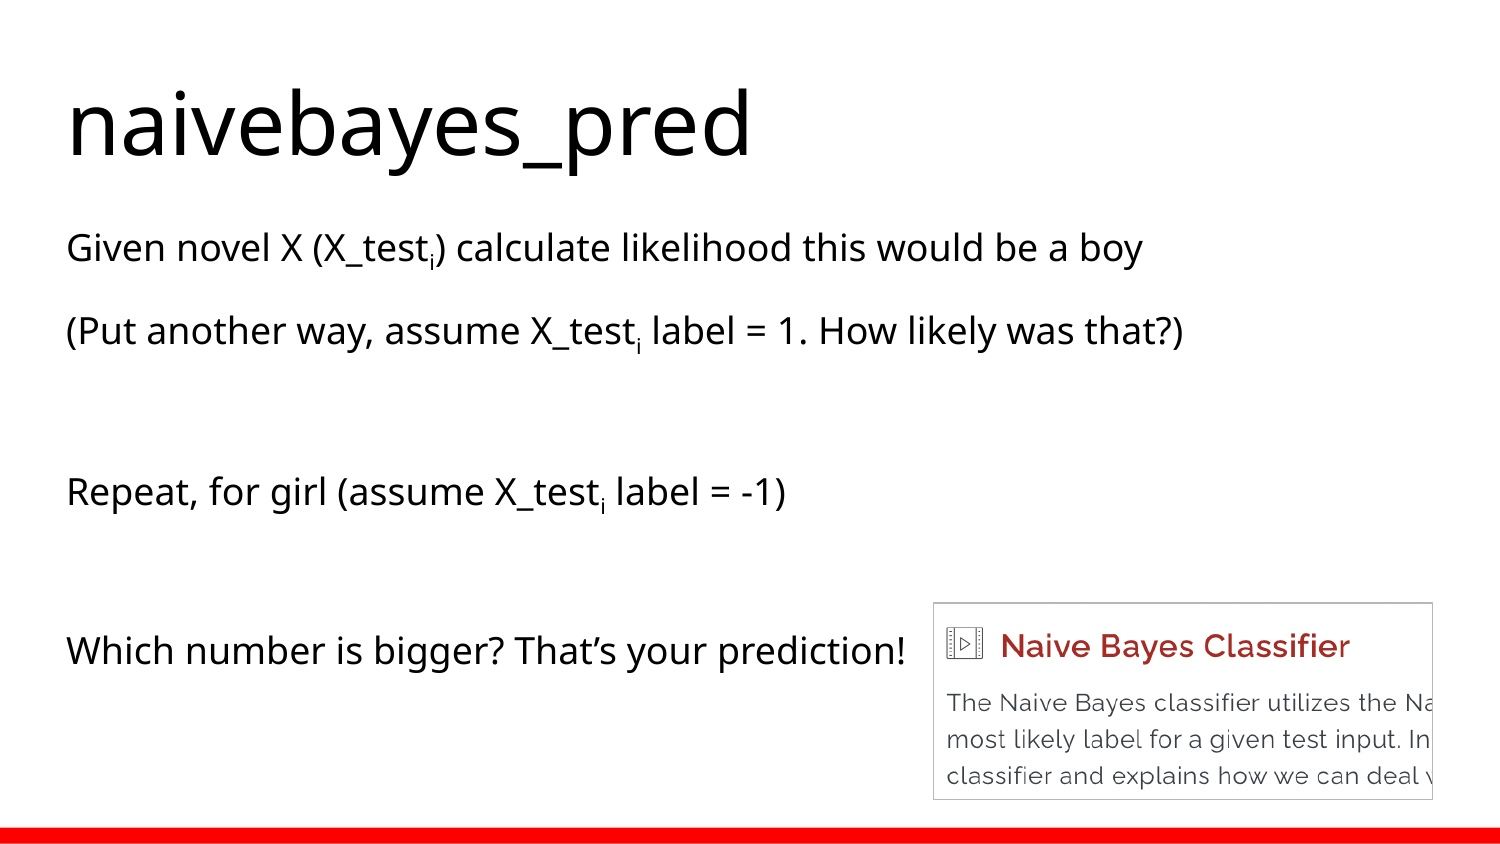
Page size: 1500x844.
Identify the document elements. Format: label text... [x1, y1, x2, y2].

list Given novel X (X_testi) calculate likelihood this would be a boy (Put another way, assume X_testi label = 1. How likely was that?) Repeat, for girl (assume X_testi label = -1) Which number is bigger? That’s your prediction! [51, 200, 1449, 752]
title naivebayes_pred [51, 51, 1449, 189]
picture [933, 603, 1432, 799]
